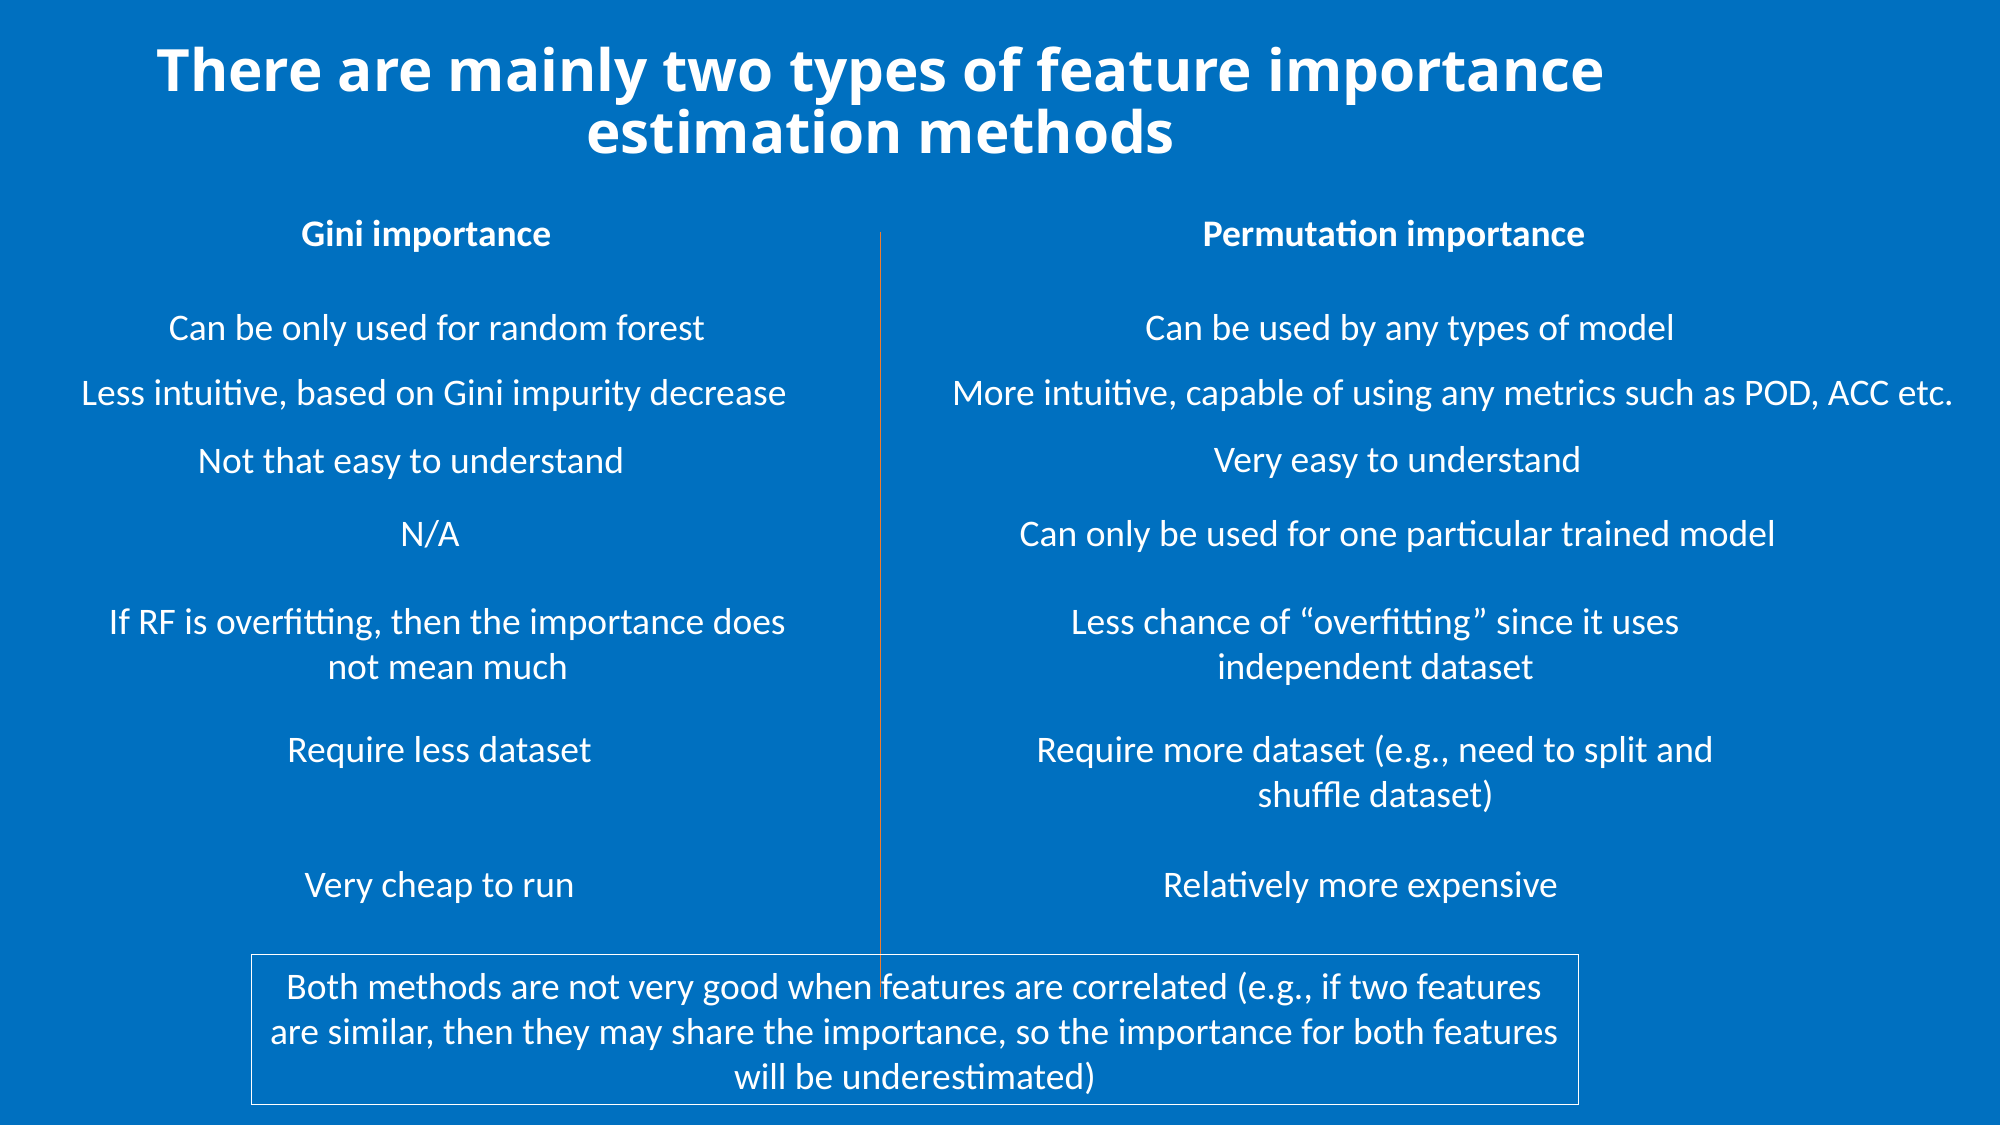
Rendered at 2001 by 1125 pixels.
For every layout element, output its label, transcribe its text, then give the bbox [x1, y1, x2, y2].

text_box Both methods are not very good when features are correlated (e.g., if two features are similar, then they may share the importance, so the importance for both features will be underestimated) [251, 954, 1579, 1105]
text_box Less chance of “overfitting” since it uses independent dataset [1014, 589, 1737, 695]
text_box Can be only used for random forest [154, 295, 737, 356]
text_box Very cheap to run [79, 852, 801, 912]
text_box Very easy to understand [1190, 427, 1681, 488]
text_box Can be used by any types of model [1130, 295, 1714, 356]
text_box N/A [385, 501, 876, 562]
text_box Relatively more expensive [999, 852, 1722, 912]
text_box Can only be used for one particular trained model [1004, 501, 1876, 562]
text_box If RF is overfitting, then the importance does not mean much [87, 589, 809, 695]
text_box Not that easy to understand [183, 428, 674, 489]
text_box More intuitive, capable of using any metrics such as POD, ACC etc. [937, 360, 2000, 421]
text_box Permutation importance [1188, 201, 1714, 262]
text_box Require less dataset [79, 717, 801, 777]
text_box Gini importance [286, 201, 674, 262]
text_box Require more dataset (e.g., need to split and shuffle dataset) [1014, 717, 1737, 822]
title There are mainly two types of feature importance estimation methods [24, 90, 1737, 175]
text_box Less intuitive, based on Gini impurity decrease [66, 360, 825, 421]
